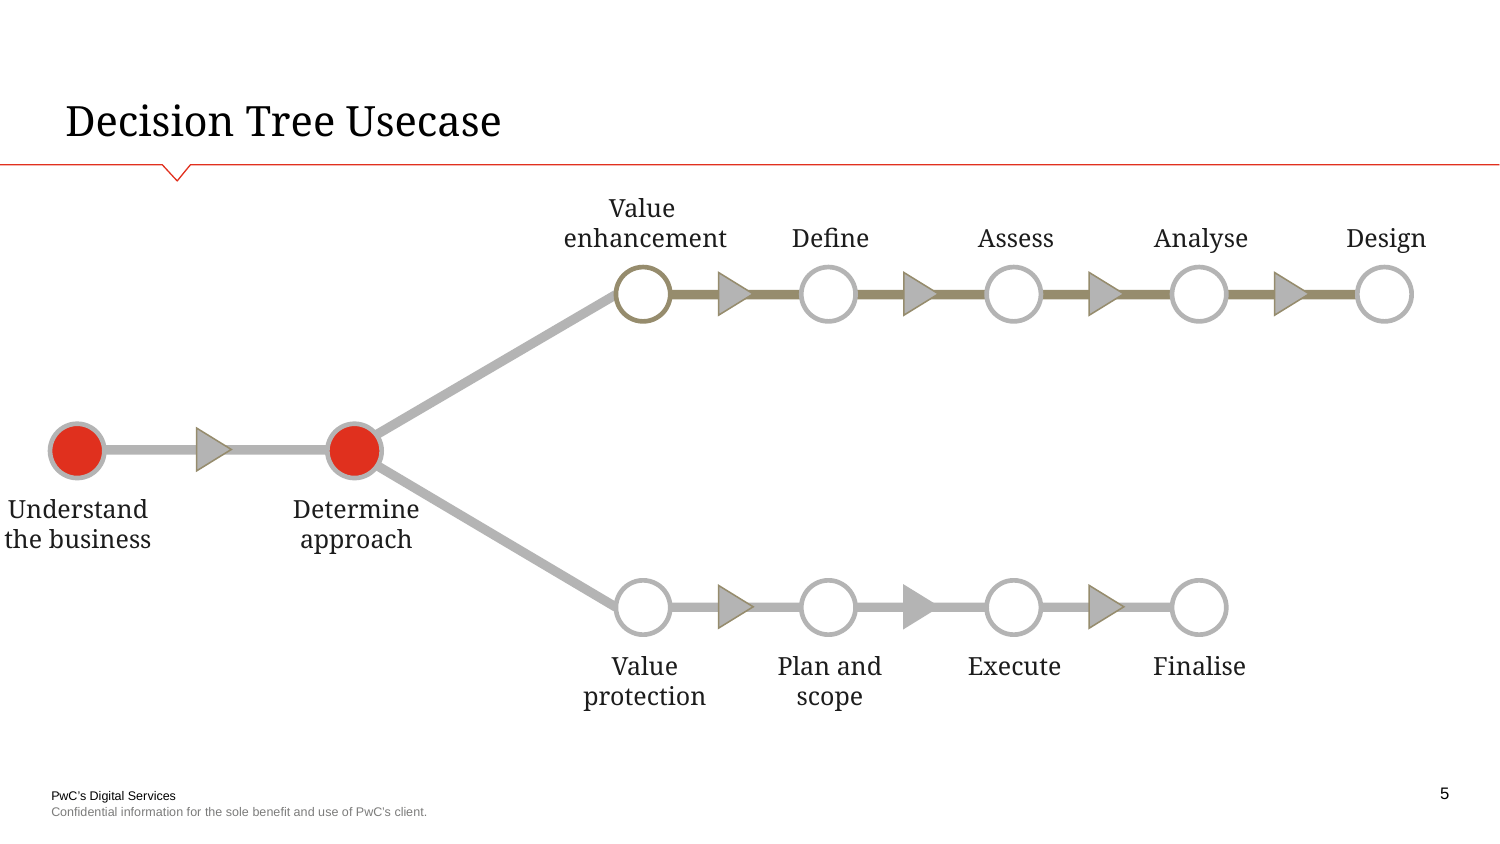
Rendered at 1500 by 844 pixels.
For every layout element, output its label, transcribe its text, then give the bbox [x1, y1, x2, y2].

text_box [1274, 272, 1310, 316]
text_box [1357, 267, 1412, 322]
text_box [1172, 580, 1227, 635]
text_box [615, 580, 671, 635]
text_box Determine approach [271, 493, 442, 562]
text_box [1089, 585, 1124, 629]
text_box [50, 423, 105, 479]
text_box [615, 267, 671, 322]
text_box Define [735, 184, 920, 253]
text_box [1172, 267, 1227, 322]
text_box [801, 580, 856, 635]
text_box Plan and scope [734, 650, 919, 719]
text_box Value protection [549, 650, 734, 719]
text_box Finalise [1104, 650, 1296, 719]
text_box Assess [920, 184, 1105, 253]
text_box Design [1291, 184, 1483, 253]
text_box [327, 423, 382, 479]
text_box [986, 580, 1041, 635]
text_box Execute [919, 650, 1104, 719]
text_box Analyse [1105, 184, 1291, 253]
text_box [1089, 272, 1124, 316]
text_box [801, 267, 856, 322]
text_box [718, 585, 754, 629]
text_box [718, 272, 754, 316]
slide_number 5 [1099, 782, 1450, 803]
text_box Decision Tree Usecase [50, 86, 1450, 138]
text_box Understand the business [0, 493, 163, 562]
text_box Value enhancement [549, 184, 735, 253]
text_box [986, 267, 1041, 322]
text_box [903, 585, 939, 629]
text_box [196, 428, 232, 471]
text_box [903, 272, 939, 316]
footer Confidential information for the sole benefit and use of PwC’s client. [51, 804, 527, 820]
